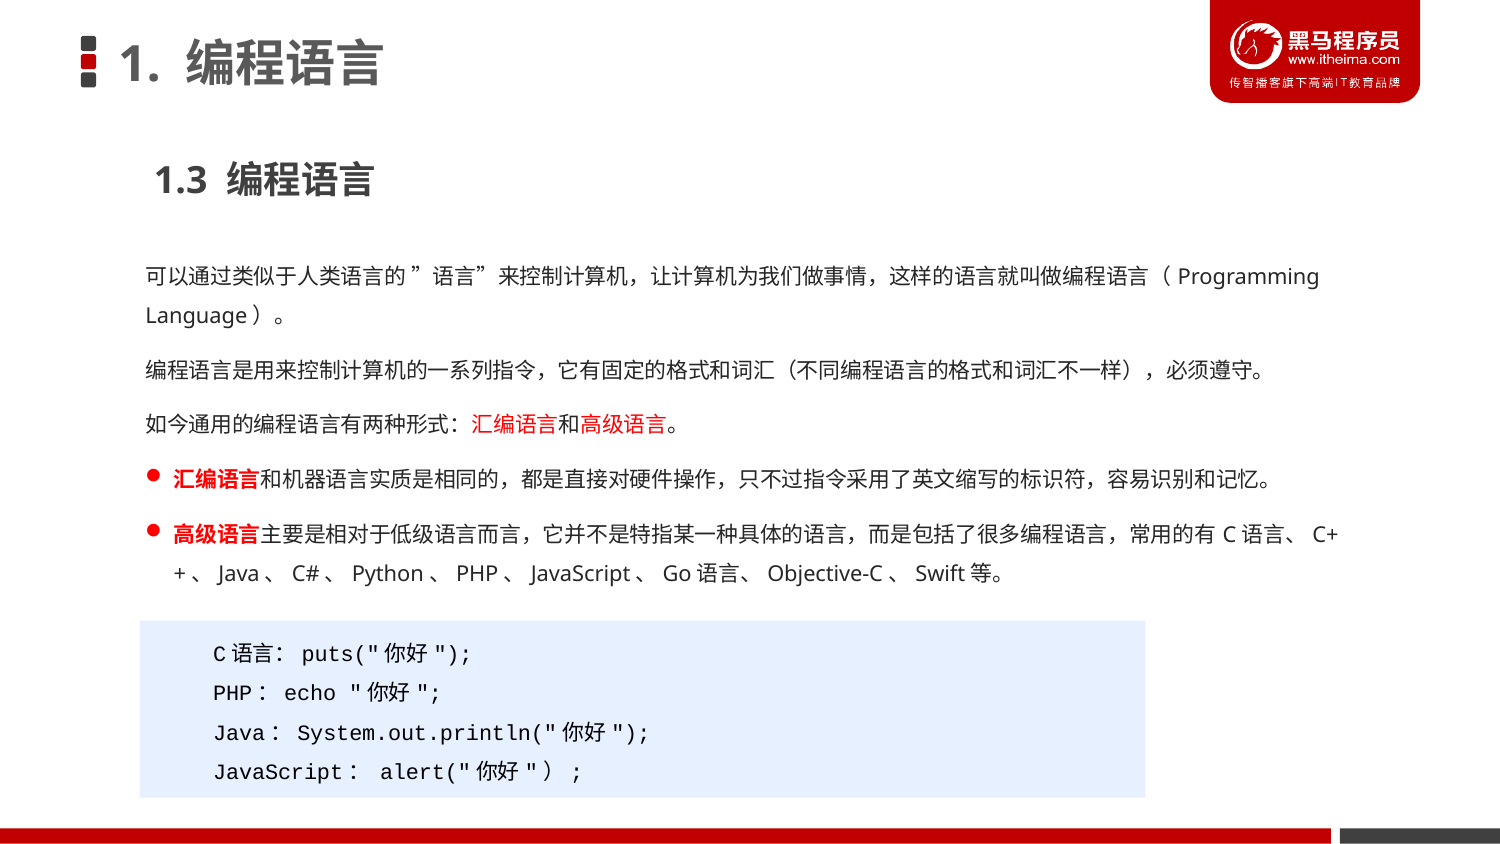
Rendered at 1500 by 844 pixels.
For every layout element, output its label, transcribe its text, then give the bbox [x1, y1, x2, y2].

picture [1211, 11, 1419, 97]
list 可以通过类似于人类语言的 ”语言”来控制计算机，让计算机为我们做事情，这样的语言就叫做编程语言（Programming Language）。 编程语言是用来控制计算机的一系列指令，它有固定的格式和词汇（不同编程语言的格式和词汇不一样），必须遵守。 如今通用的编程语言有两种形式：汇编语言和高级语言。 汇编语言和机器语言实质是相同的，都是直接对硬件操作，只不过指令采用了英文缩写的标识符，容易识别和记忆。 高级语言主要是相对于低级语言而言，它并不是特指某一种具体的语言，而是包括了很多编程语言，常用的有C语言、C++、Java、C#、Python、PHP、JavaScript、Go语言、Objective-C、Swift等。 [130, 242, 1381, 604]
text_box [139, 618, 1146, 798]
title 1. 编程语言 [103, 0, 1209, 130]
list 1.3 编程语言 [139, 153, 1209, 242]
